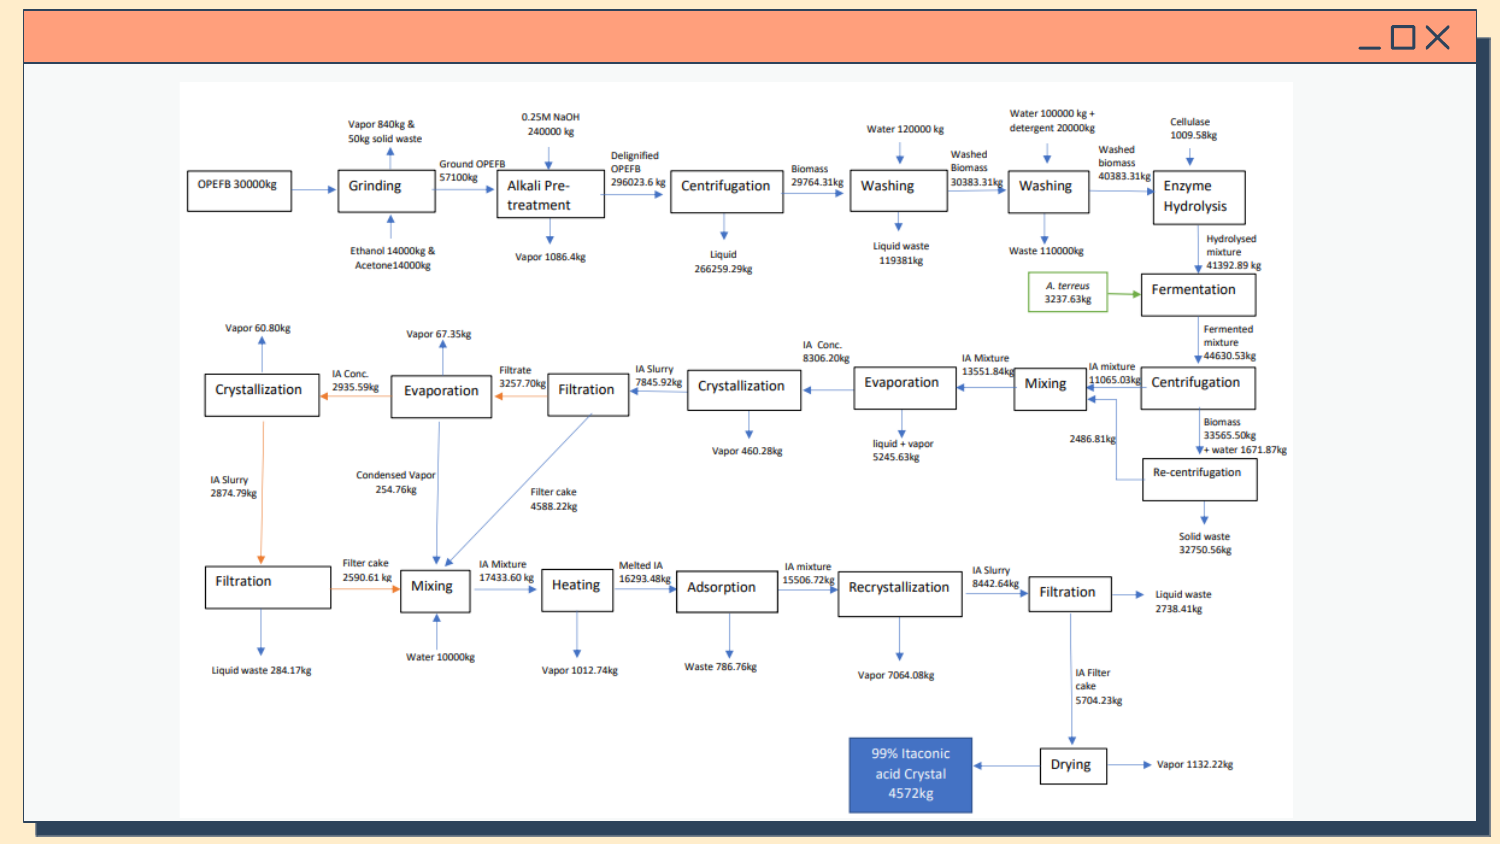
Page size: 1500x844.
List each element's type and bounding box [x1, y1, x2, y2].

picture [179, 73, 1321, 818]
